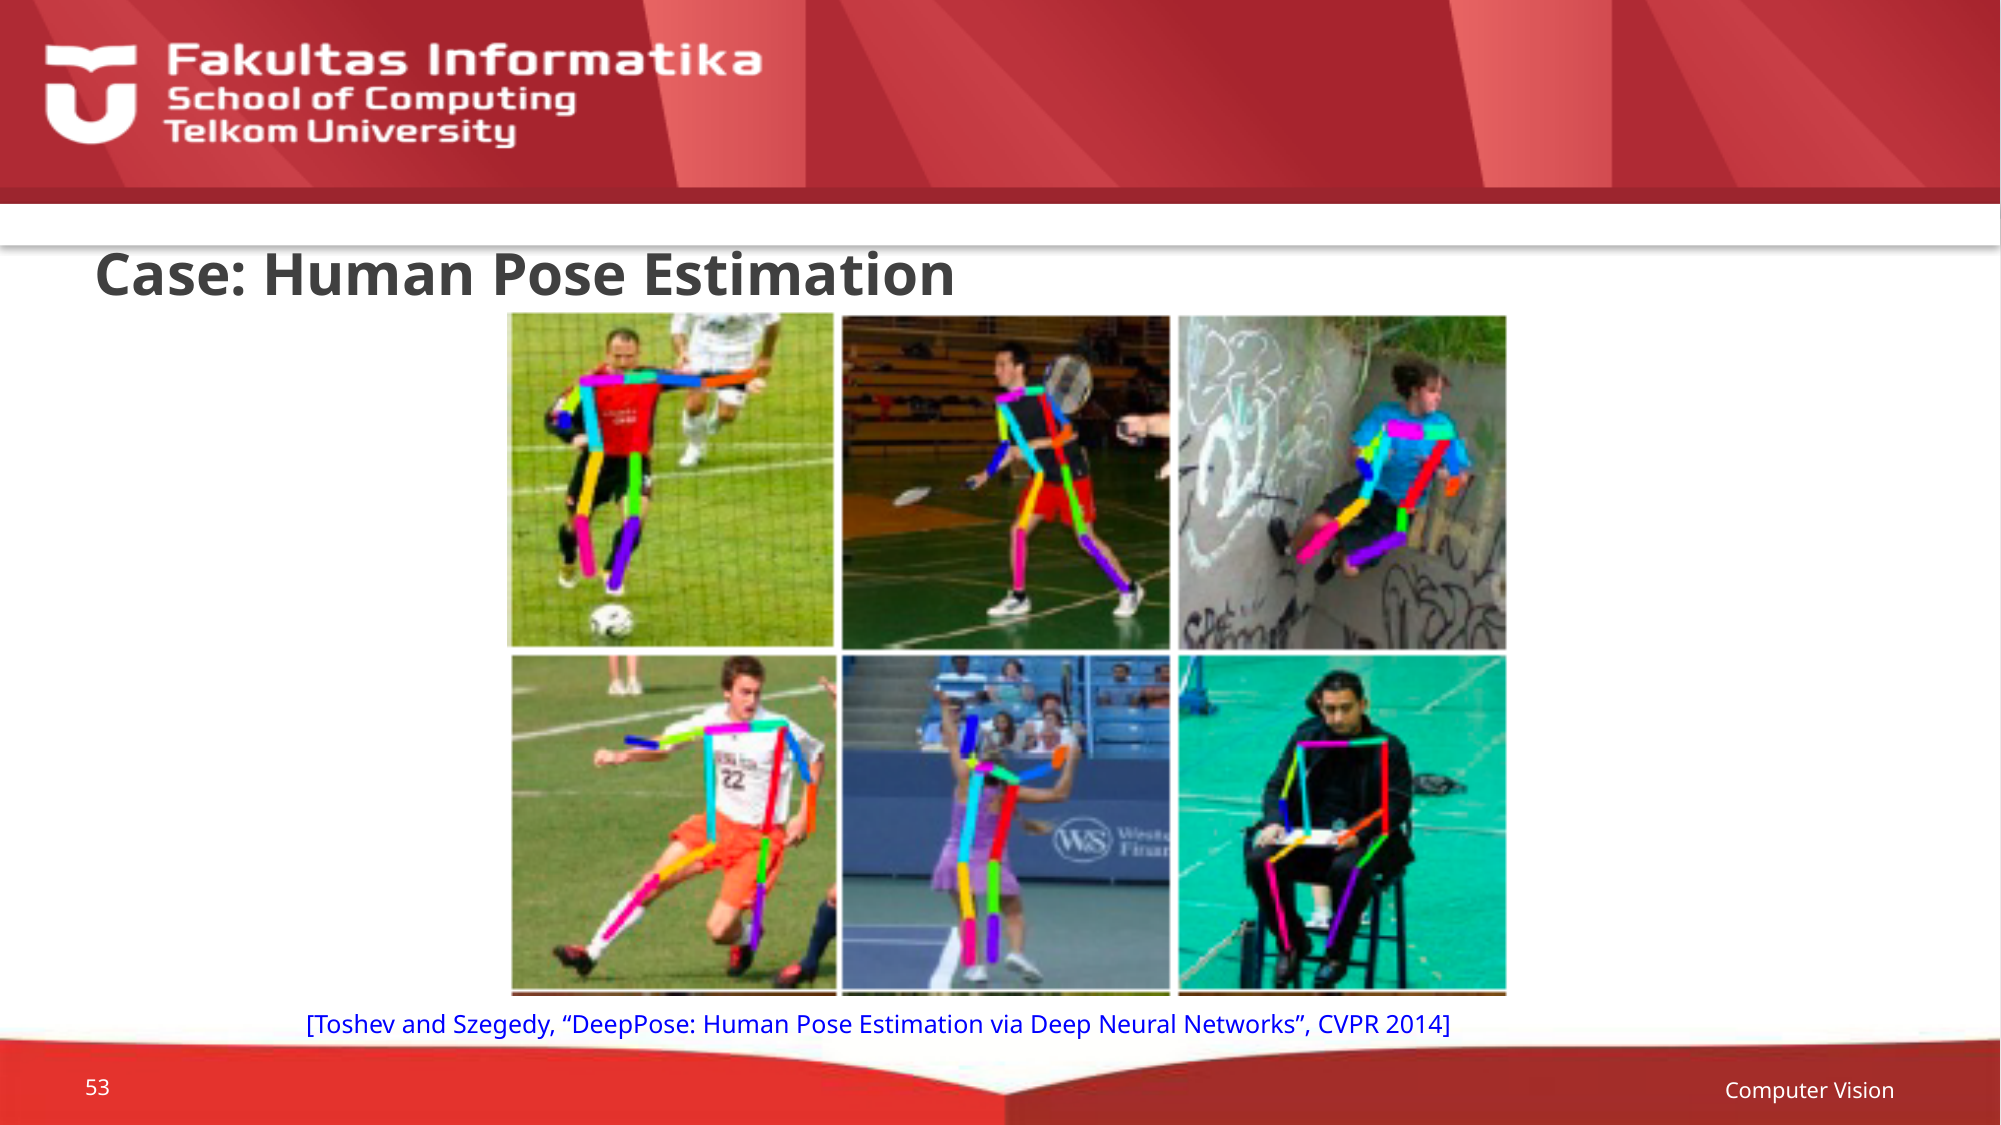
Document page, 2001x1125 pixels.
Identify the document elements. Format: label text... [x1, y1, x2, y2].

list Computer Vision [1185, 1058, 1911, 1119]
slide_number 53 [85, 1058, 164, 1119]
text_box [Toshev and Szegedy, “DeepPose: Human Pose Estimation via Deep Neural Networks”, CVPR 2014] [291, 1001, 1695, 1047]
title Case: Human Pose Estimation [79, 219, 1901, 325]
picture [0, 0, 2001, 1125]
picture [507, 311, 1510, 996]
